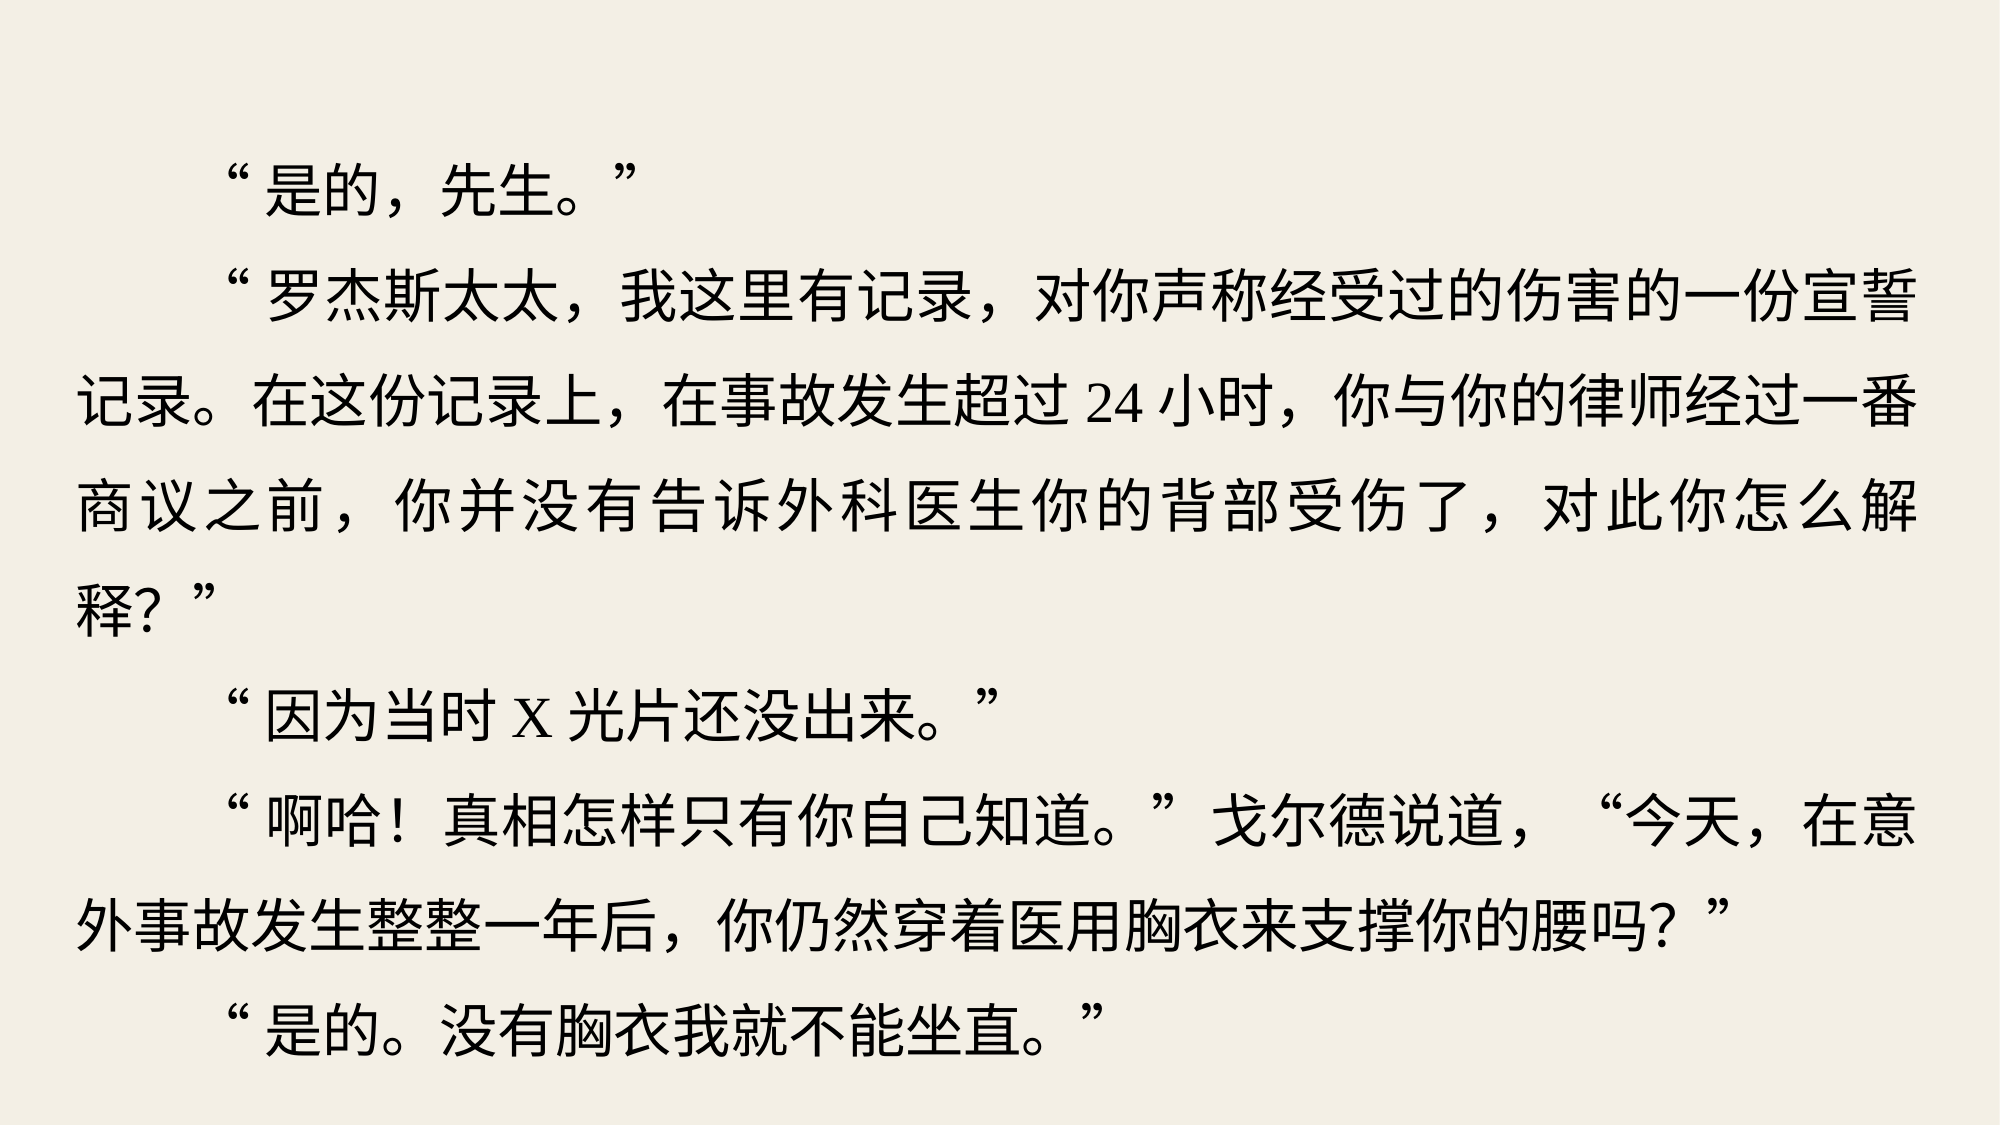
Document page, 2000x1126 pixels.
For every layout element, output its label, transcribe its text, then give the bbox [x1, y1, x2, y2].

text_box “是的，先生。” “罗杰斯太太，我这里有记录，对你声称经受过的伤害的一份宣誓记录。在这份记录上，在事故发生超过24小时，你与你的律师经过一番商议之前，你并没有告诉外科医生你的背部受伤了，对此你怎么解释？” “因为当时X光片还没出来。” “啊哈！真相怎样只有你自己知道。”戈尔德说道，“今天，在意外事故发生整整一年后，你仍然穿着医用胸衣来支撑你的腰吗？” “是的。没有胸衣我就不能坐直。” [55, 109, 1939, 1074]
